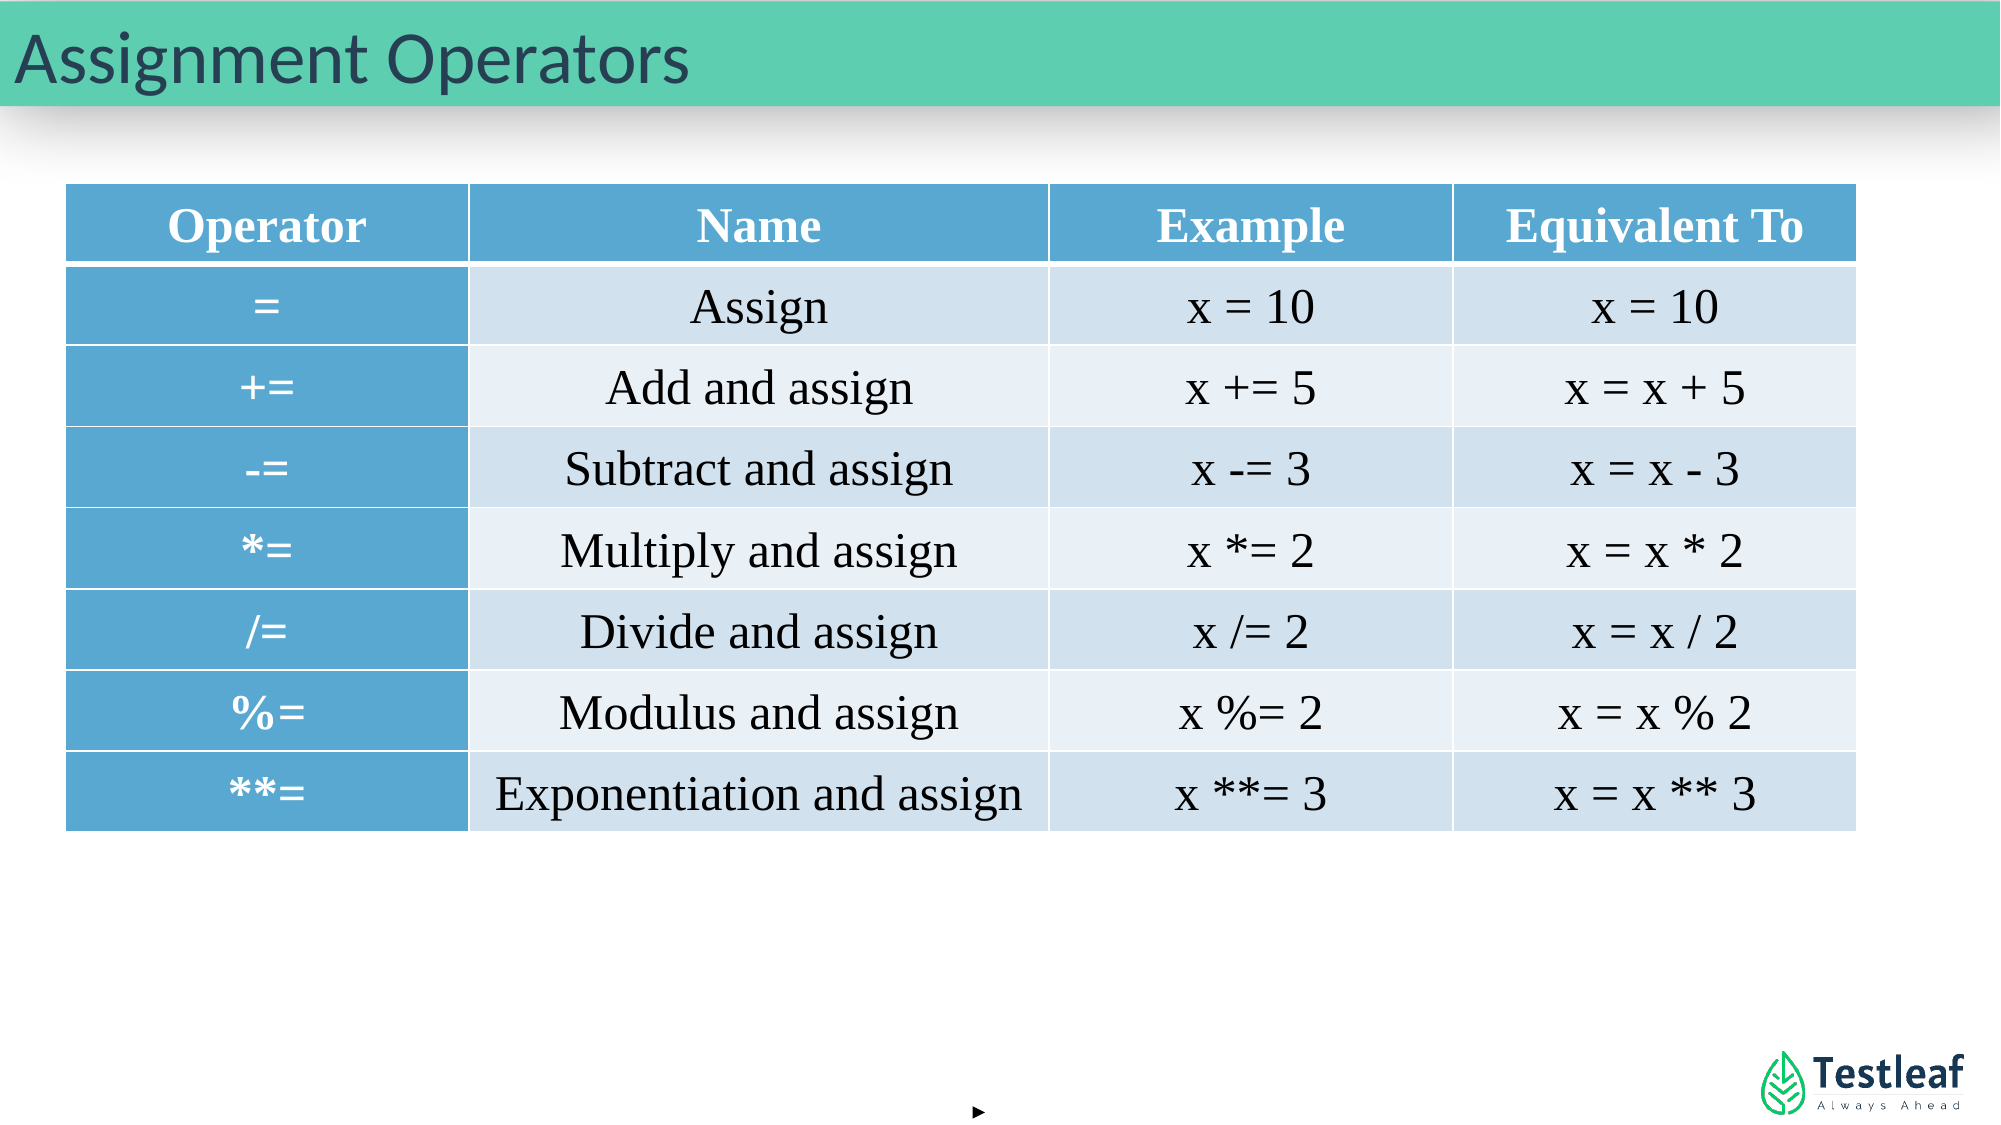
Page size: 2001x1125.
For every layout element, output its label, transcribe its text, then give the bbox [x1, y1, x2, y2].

table_cell Add and assign [470, 346, 1048, 426]
table_cell x -= 3 [1050, 427, 1452, 507]
table_cell x = x % 2 [1454, 671, 1856, 750]
table_header Operator [66, 184, 468, 261]
table_cell x = x ** 3 [1454, 752, 1856, 831]
picture [1761, 1051, 1964, 1115]
table_cell x = x / 2 [1454, 590, 1856, 669]
table_cell -= [66, 427, 468, 507]
table_cell x = x + 5 [1454, 346, 1856, 426]
table_cell *= [66, 508, 468, 588]
table_cell x = 10 [1050, 267, 1452, 344]
table_cell x *= 2 [1050, 508, 1452, 588]
text_box Assignment Operators [0, 1, 2000, 107]
table_cell Assign [470, 267, 1048, 344]
table_header Name [470, 184, 1048, 261]
table_cell %= [66, 671, 468, 750]
table_cell x **= 3 [1050, 752, 1452, 831]
table_cell x += 5 [1050, 346, 1452, 426]
table_cell x /= 2 [1050, 590, 1452, 669]
table_cell += [66, 346, 468, 426]
table_cell x = x - 3 [1454, 427, 1856, 507]
table_cell = [66, 267, 468, 344]
table_cell **= [66, 752, 468, 831]
table_header Example [1050, 184, 1452, 261]
table_cell /= [66, 590, 468, 669]
table_cell x = x * 2 [1454, 508, 1856, 588]
table_cell x %= 2 [1050, 671, 1452, 750]
table_cell Divide and assign [470, 590, 1048, 669]
table_header Equivalent To [1454, 184, 1856, 261]
table_cell Exponentiation and assign [470, 752, 1048, 831]
table_cell Multiply and assign [470, 508, 1048, 588]
table_cell Subtract and assign [470, 427, 1048, 507]
table_cell Modulus and assign [470, 671, 1048, 750]
table_cell x = 10 [1454, 267, 1856, 344]
